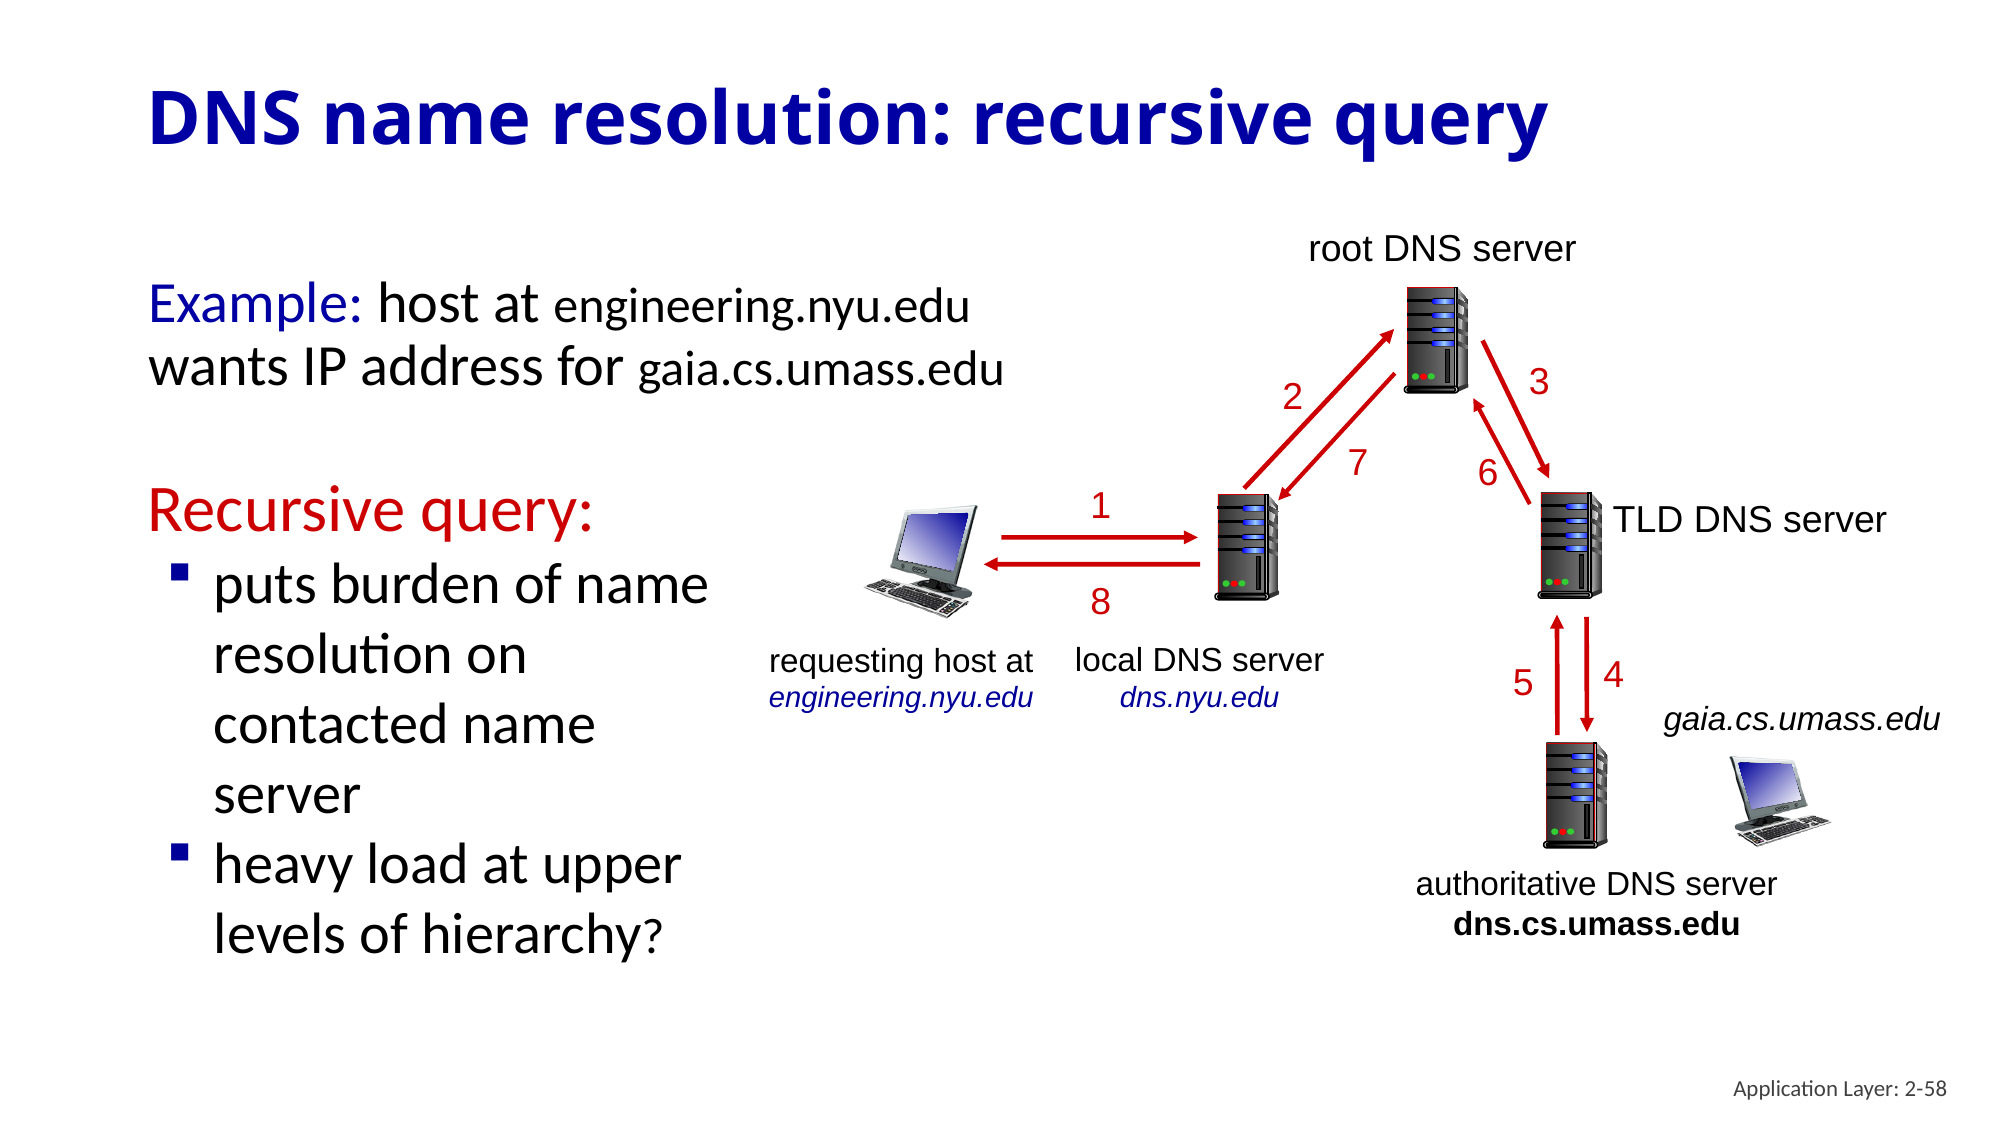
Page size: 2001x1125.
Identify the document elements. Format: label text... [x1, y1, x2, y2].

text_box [1538, 492, 1603, 599]
text_box 3 [1441, 349, 1638, 410]
text_box [1280, 373, 1395, 500]
text_box gaia.cs.umass.edu [1648, 690, 1957, 745]
text_box [1516, 410, 1550, 479]
text_box [1318, 328, 1395, 411]
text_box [1726, 752, 1856, 854]
text_box 4 [1588, 642, 1639, 703]
text_box [1473, 398, 1530, 505]
text_box TLD DNS server [1585, 487, 1915, 548]
title DNS name resolution: recursive query [131, 47, 1856, 195]
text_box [1543, 742, 1608, 848]
text_box 5 [1498, 650, 1549, 711]
text_box [1550, 614, 1564, 736]
text_box authoritative DNS server dns.cs.umass.edu [1400, 855, 1794, 950]
text_box Recursive query: puts burden of name resolution on contacted name server heavy load at upper levels of hierarchy? [132, 457, 741, 990]
text_box [983, 558, 1201, 571]
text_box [1404, 287, 1469, 393]
text_box root DNS server [1277, 216, 1608, 277]
text_box 8 [1075, 569, 1127, 629]
text_box 6 [1462, 440, 1514, 501]
text_box [1001, 531, 1198, 544]
text_box [1580, 616, 1594, 732]
text_box Example: host at engineering.nyu.edu wants IP address for gaia.cs.umass.edu [112, 265, 1042, 440]
text_box 2 [1267, 364, 1318, 425]
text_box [1214, 494, 1280, 600]
text_box requesting host at engineering.nyu.edu [754, 631, 1045, 721]
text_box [836, 500, 982, 627]
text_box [1045, 631, 1354, 722]
text_box 7 [1332, 430, 1384, 491]
text_box 1 [1075, 473, 1127, 534]
slide_number Application Layer: 2-58 [1512, 1056, 1963, 1117]
